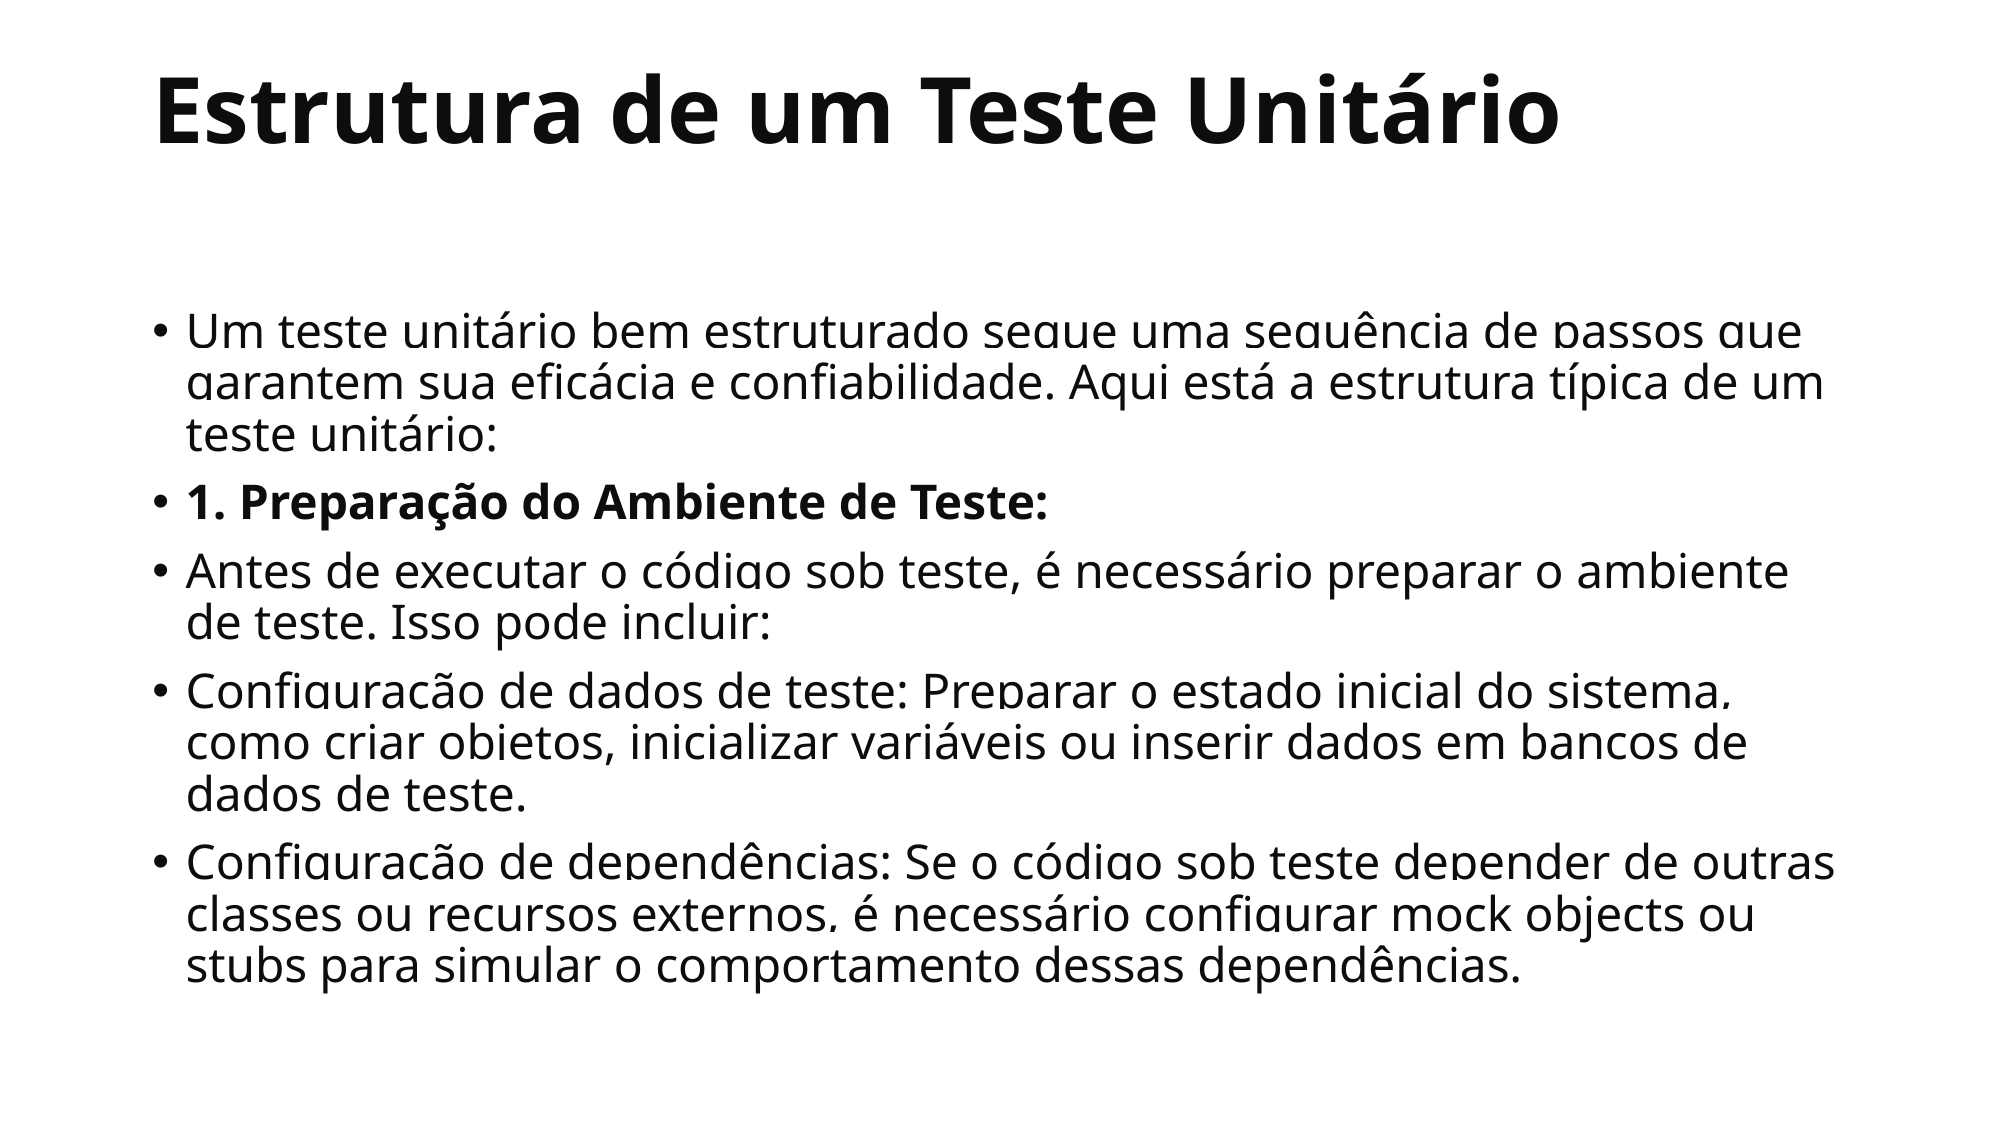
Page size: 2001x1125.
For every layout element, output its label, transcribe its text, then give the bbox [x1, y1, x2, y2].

list Um teste unitário bem estruturado segue uma sequência de passos que garantem sua eficácia e confiabilidade. Aqui está a estrutura típica de um teste unitário: 1. Preparação do Ambiente de Teste: Antes de executar o código sob teste, é necessário preparar o ambiente de teste. Isso pode incluir: Configuração de dados de teste: Preparar o estado inicial do sistema, como criar objetos, inicializar variáveis ou inserir dados em bancos de dados de teste. Configuração de dependências: Se o código sob teste depender de outras classes ou recursos externos, é necessário configurar mock objects ou stubs para simular o comportamento dessas dependências. [137, 299, 1863, 1014]
title Estrutura de um Teste Unitário [137, 59, 1863, 278]
